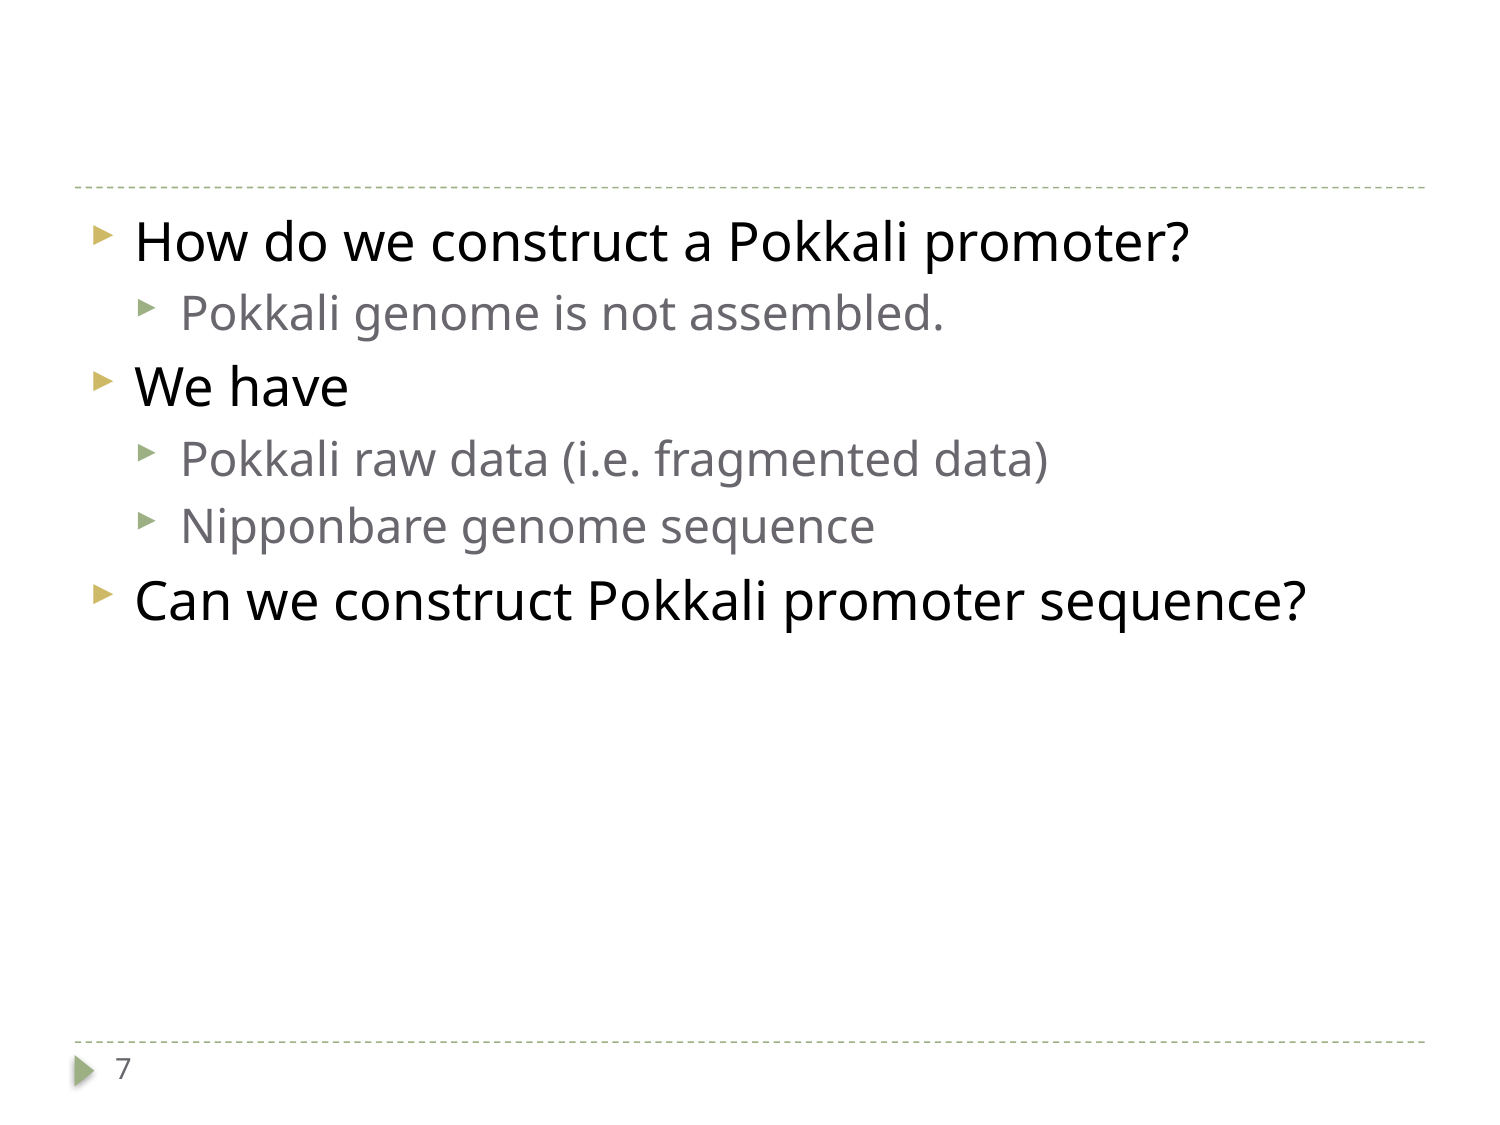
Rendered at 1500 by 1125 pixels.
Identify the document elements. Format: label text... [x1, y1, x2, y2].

slide_number 7 [100, 1042, 426, 1103]
list How do we construct a Pokkali promoter? Pokkali genome is not assembled. We have Pokkali raw data (i.e. fragmented data) Nipponbare genome sequence Can we construct Pokkali promoter sequence? [75, 200, 1425, 1010]
